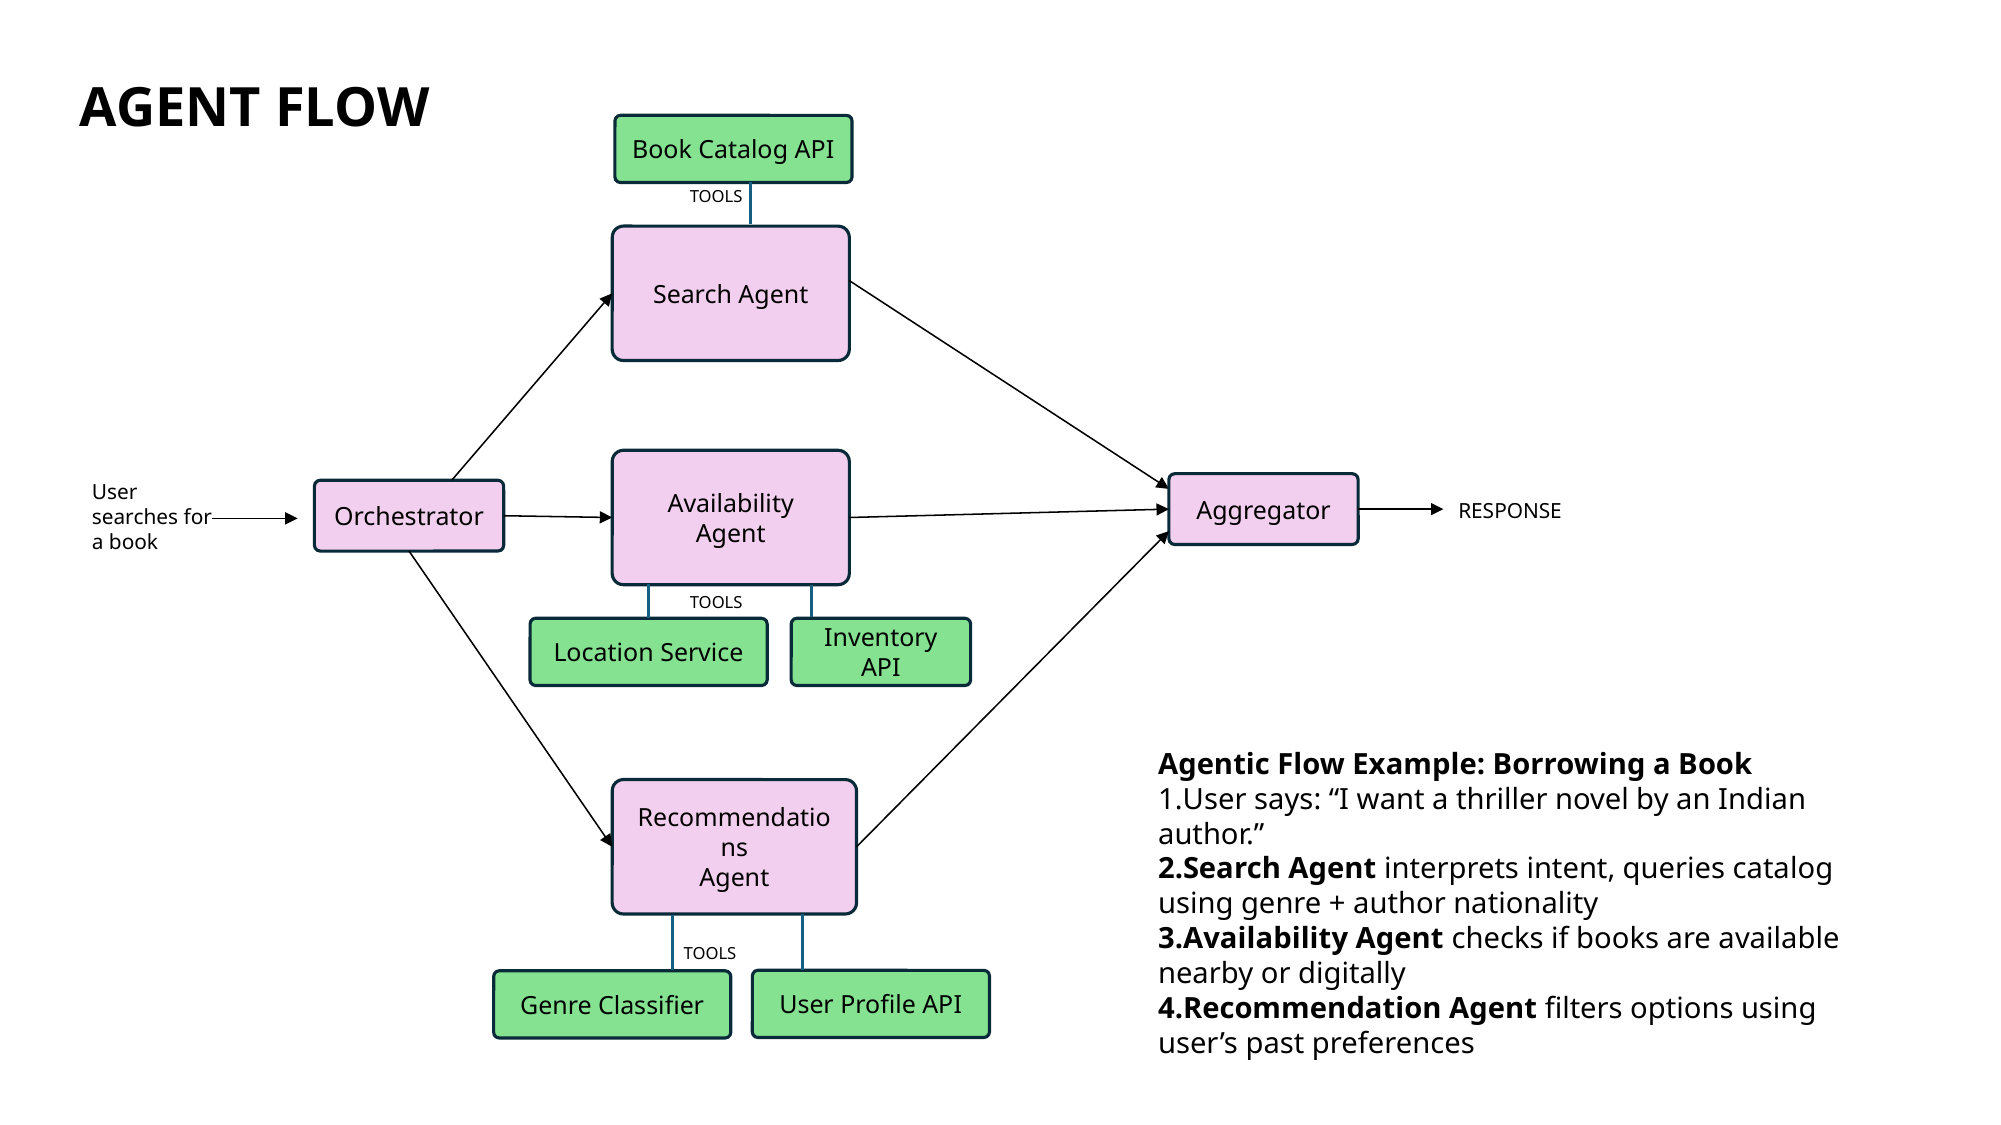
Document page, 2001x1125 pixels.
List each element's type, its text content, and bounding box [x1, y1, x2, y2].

text_box Book Catalog API [613, 113, 854, 185]
text_box Orchestrator [312, 478, 506, 553]
text_box User searches for a book [77, 471, 231, 561]
text_box Location Service [613, 616, 769, 688]
text_box Availability Agent [610, 448, 851, 587]
text_box Recommendations Agent [610, 777, 859, 916]
text_box AGENT FLOW [64, 64, 445, 145]
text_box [451, 292, 613, 481]
text_box TOOLS [675, 178, 758, 214]
text_box TOOLS [673, 935, 752, 971]
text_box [848, 508, 1170, 518]
text_box Inventory API [789, 616, 855, 688]
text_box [408, 550, 613, 848]
text_box Genre Classifier [492, 969, 733, 1040]
text_box Agentic Flow Example: Borrowing a Book User says: “I want a thriller novel by an Indian author.” Search Agent interprets intent, queries catalog using genre + author nationality Availability Agent checks if books are available nearby or digitally Recommendation Agent filters options using user’s past preferences [1143, 737, 1916, 1067]
text_box TOOLS [674, 584, 758, 619]
text_box Aggregator [1167, 472, 1360, 547]
text_box Search Agent [610, 224, 851, 363]
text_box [855, 530, 1170, 848]
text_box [848, 280, 1170, 490]
text_box User Profile API [750, 968, 992, 1040]
text_box RESPONSE [1443, 490, 1597, 531]
